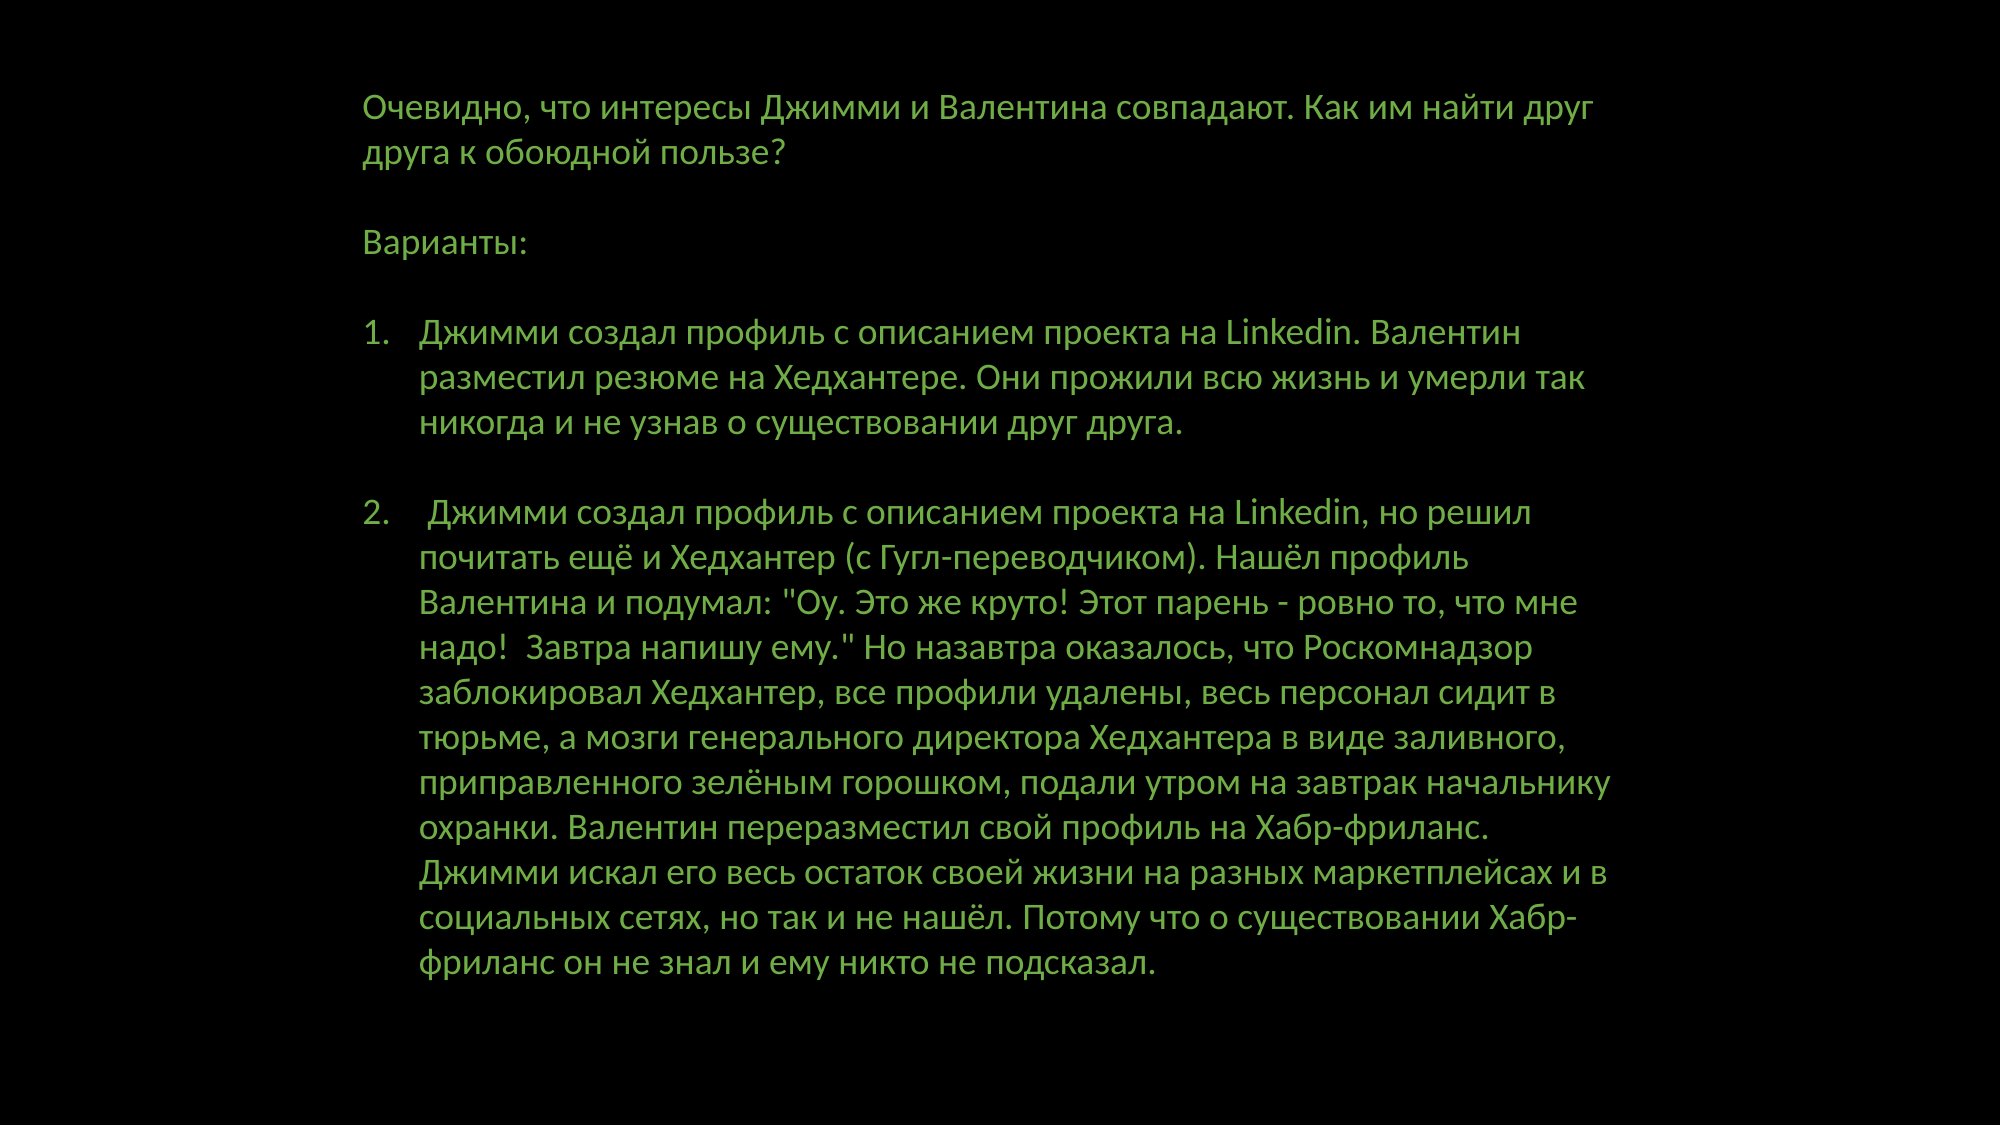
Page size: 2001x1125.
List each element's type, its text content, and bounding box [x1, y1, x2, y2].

text_box Очевидно, что интересы Джимми и Валентина совпадают. Как им найти друг друга к обоюдной пользе? Варианты: Джимми создал профиль с описанием проекта на Linkedin. Валентин разместил резюме на Хедхантере. Они прожили всю жизнь и умерли так никогда и не узнав о существовании друг друга. Джимми создал профиль с описанием проекта на Linkedin, но решил почитать ещё и Хедхантер (с Гугл-переводчиком). Нашёл профиль Валентина и подумал: "Оу. Это же круто! Этот парень - ровно то, что мне надо! Завтра напишу ему." Но назавтра оказалось, что Роскомнадзор заблокировал Хедхантер, все профили удалены, весь персонал сидит в тюрьме, а мозги генерального директора Хедхантера в виде заливного, приправленного зелёным горошком, подали утром на завтрак начальнику охранки. Валентин переразместил свой профиль на Хабр-фриланс. Джимми искал его весь остаток своей жизни на разных маркетплейсах и в социальных сетях, но так и не нашёл. Потому что о существовании Хабр-фриланс он не знал и ему никто не подсказал. [347, 74, 1653, 1035]
